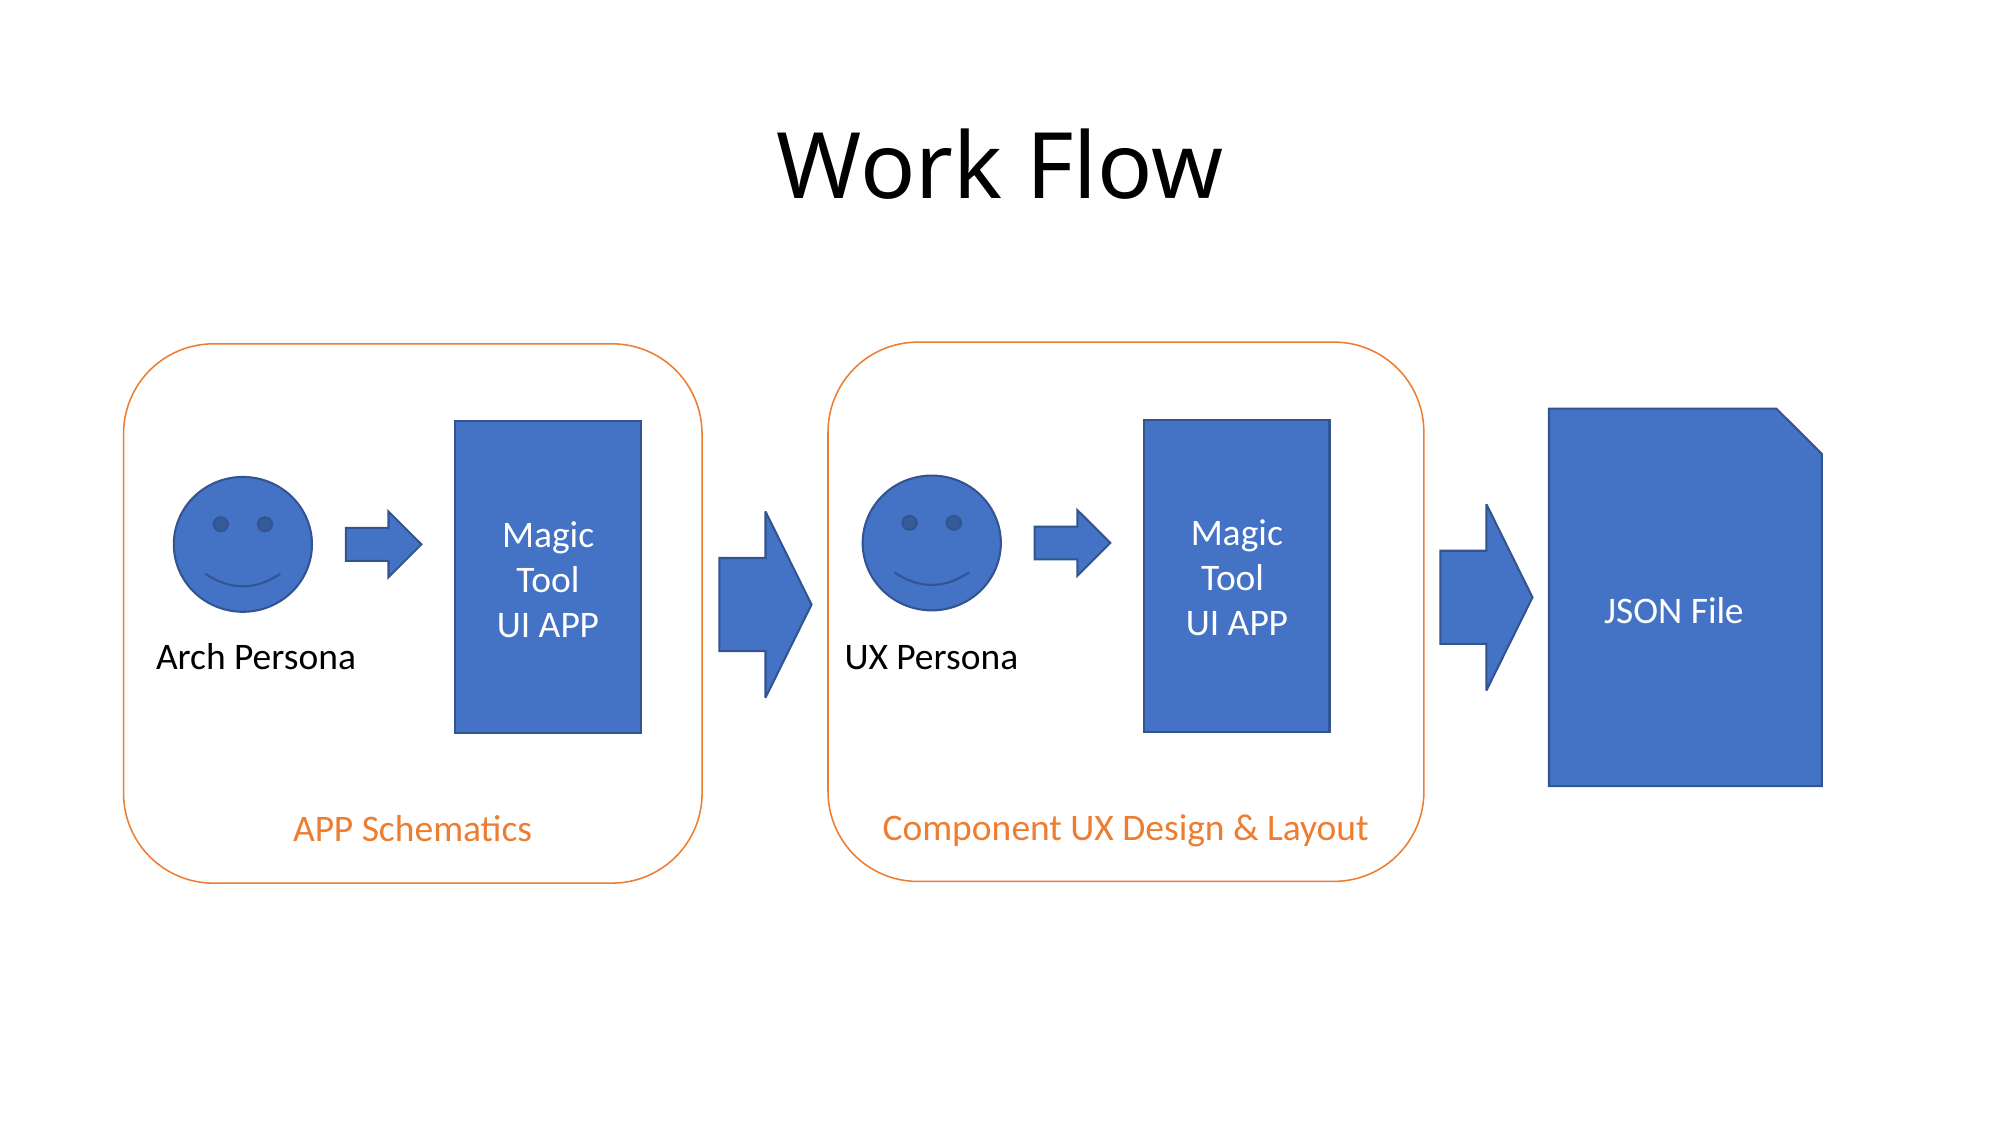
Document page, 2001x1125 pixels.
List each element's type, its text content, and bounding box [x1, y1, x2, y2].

text_box JSON File [1547, 407, 1823, 788]
text_box [1439, 503, 1534, 691]
title Work Flow [137, 59, 1863, 278]
text_box APP Schematics [123, 343, 703, 884]
text_box [718, 511, 813, 699]
text_box Component UX Design & Layout [828, 342, 1424, 882]
